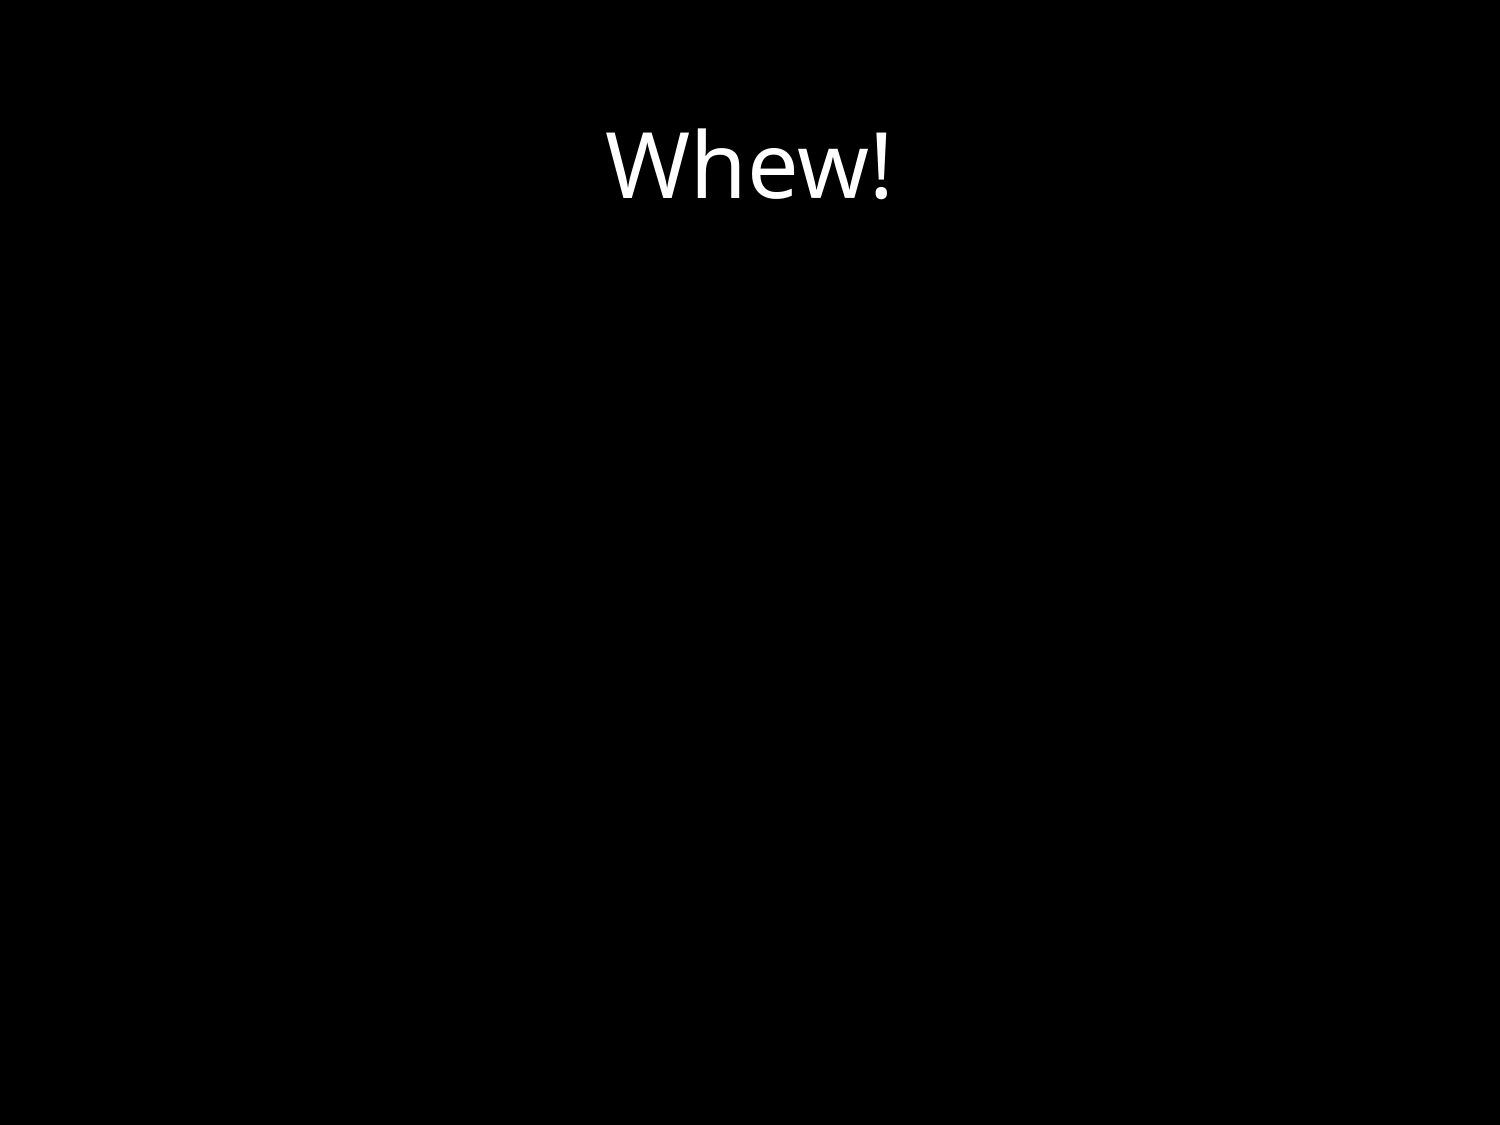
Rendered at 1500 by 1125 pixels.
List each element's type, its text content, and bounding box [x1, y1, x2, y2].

title Whew! [103, 59, 1397, 278]
